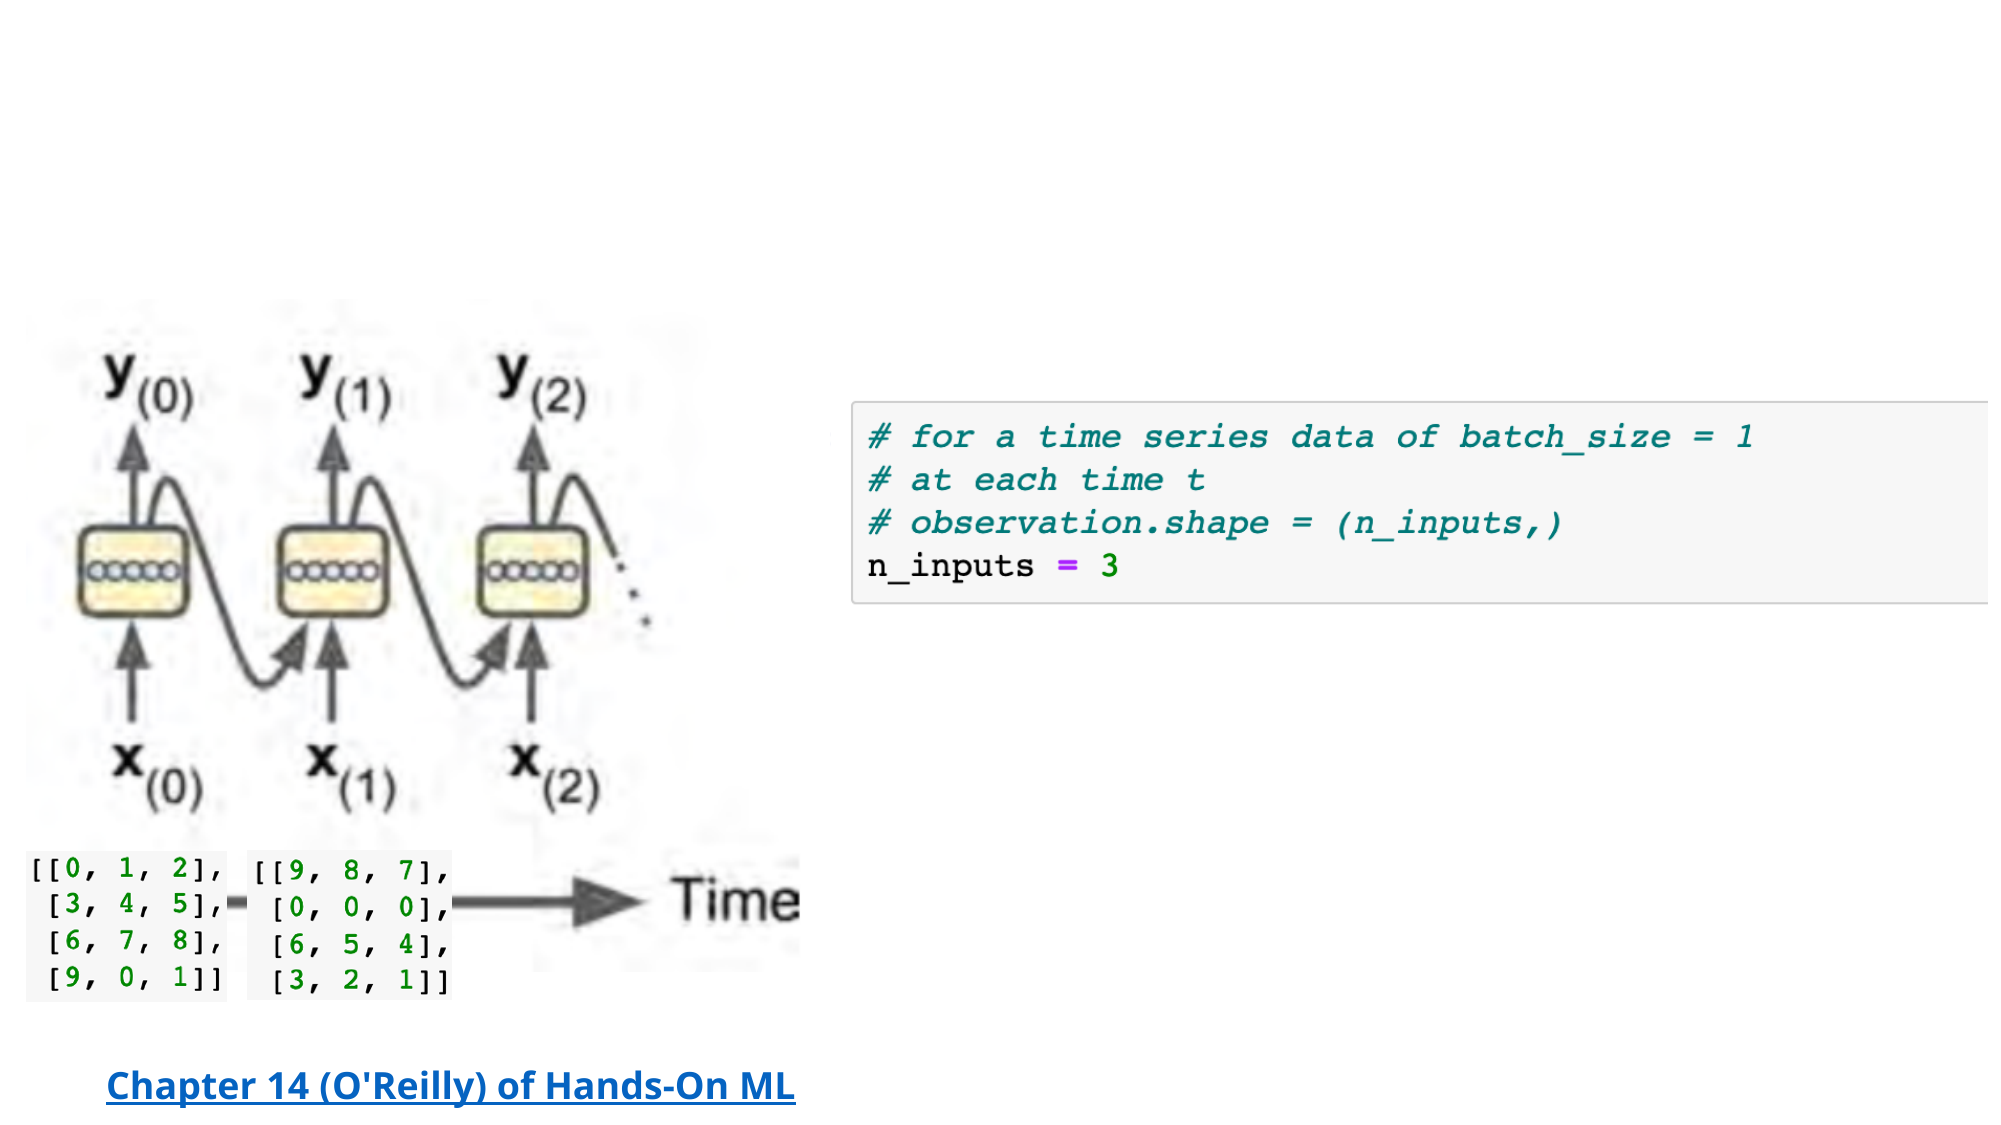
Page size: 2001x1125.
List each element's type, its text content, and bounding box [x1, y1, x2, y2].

picture [0, 216, 2000, 1002]
text_box Chapter 14 (O'Reilly) of Hands-On ML [91, 1054, 812, 1121]
